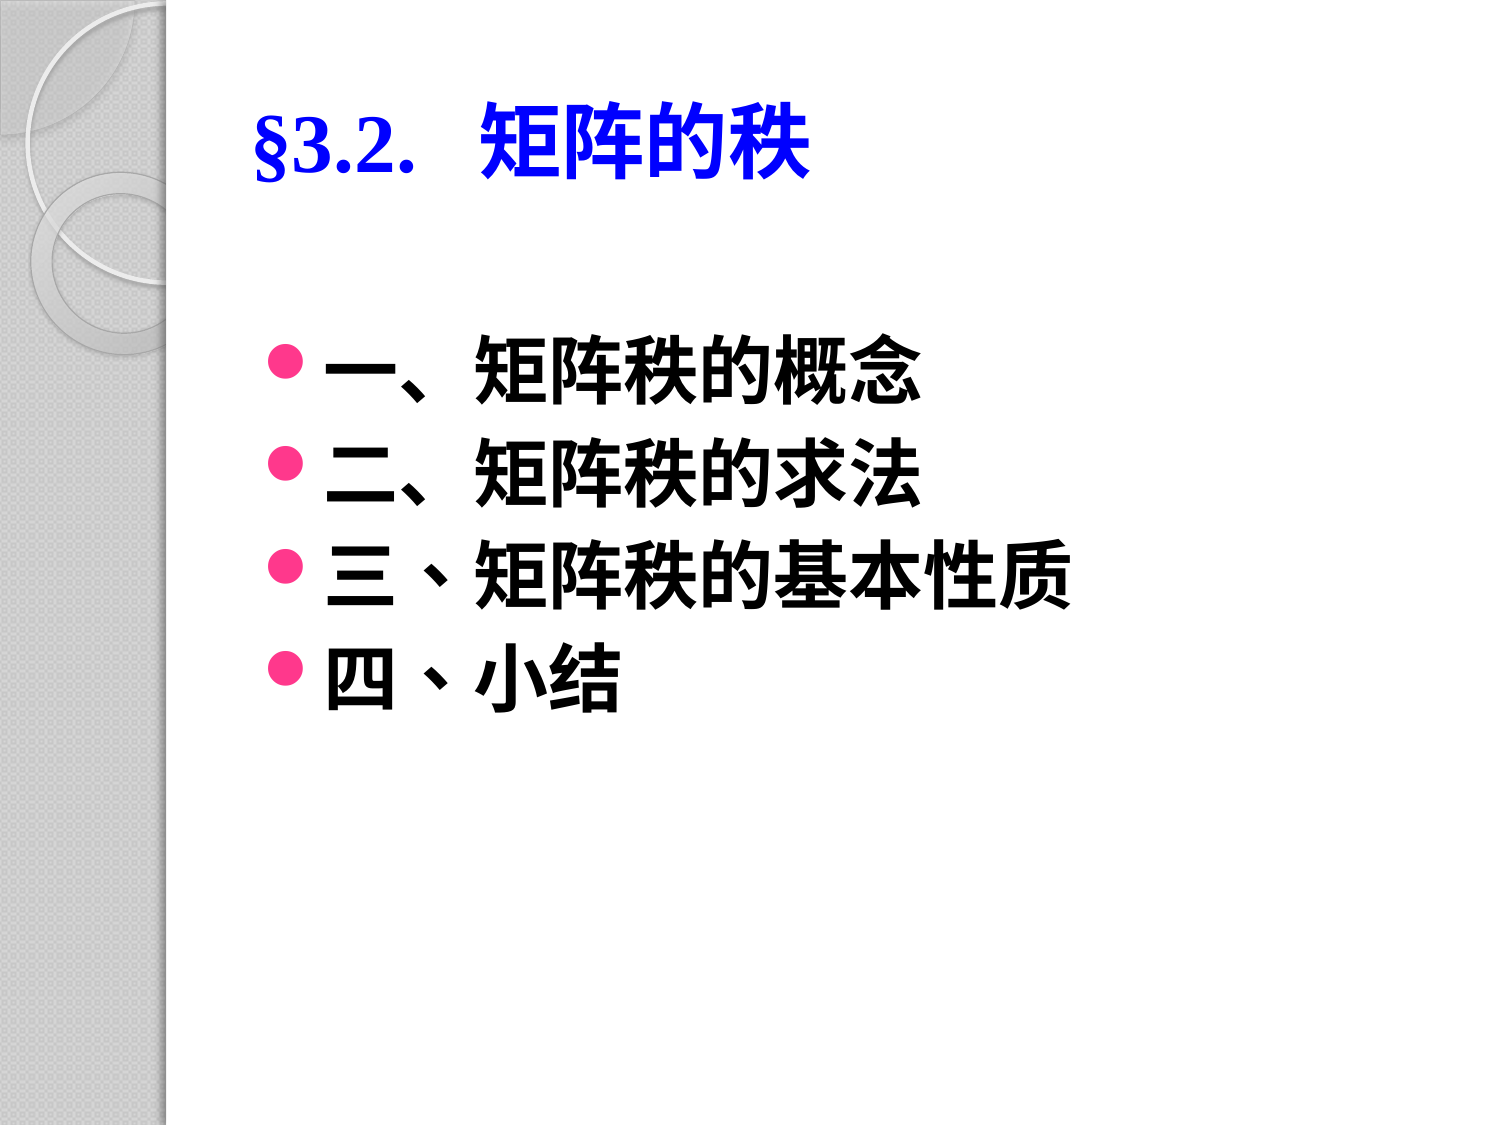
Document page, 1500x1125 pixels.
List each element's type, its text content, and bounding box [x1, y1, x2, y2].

title §3.2. 矩阵的秩 [235, 45, 1466, 233]
list 一、矩阵秩的概念 二、矩阵秩的求法 三、矩阵秩的基本性质 四、小结 [235, 316, 1466, 1025]
